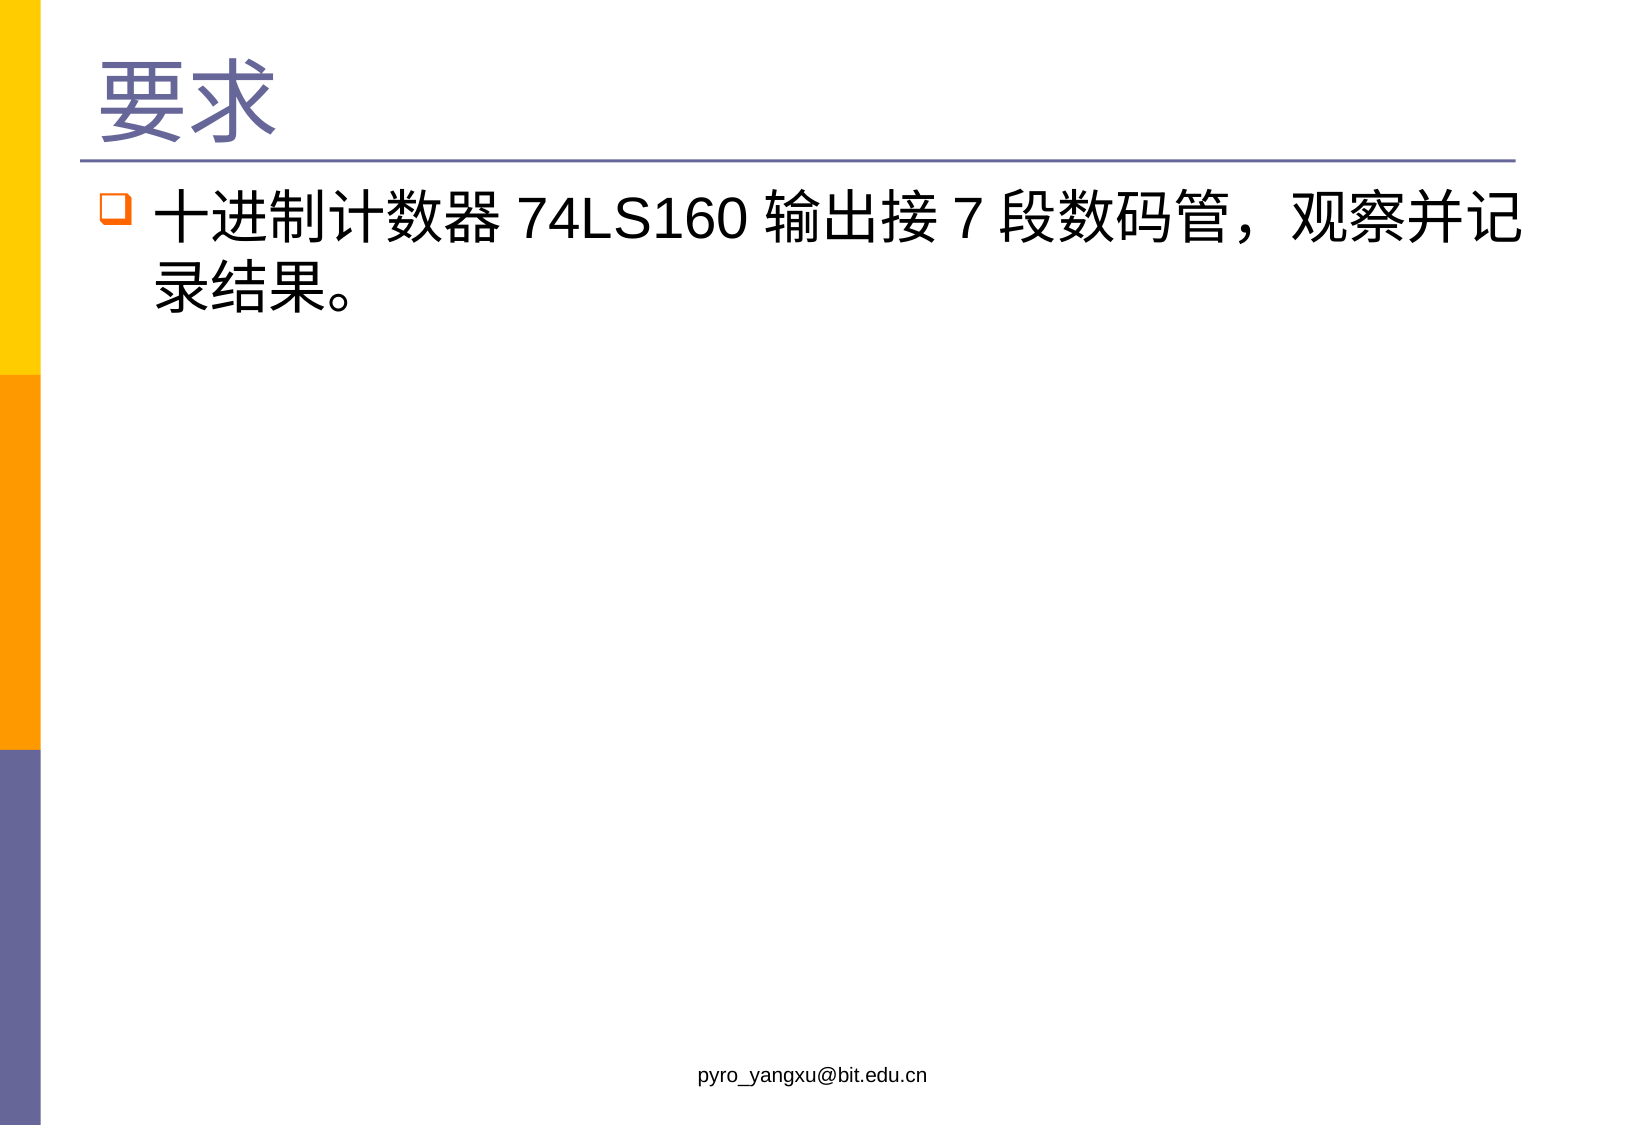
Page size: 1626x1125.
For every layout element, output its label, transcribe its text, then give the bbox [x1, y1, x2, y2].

footer pyro_yangxu@bit.edu.cn [554, 1054, 1071, 1101]
title 要求 [80, 45, 1544, 162]
list 十进制计数器74LS160输出接7段数码管，观察并记录结果。 [80, 172, 1544, 1006]
